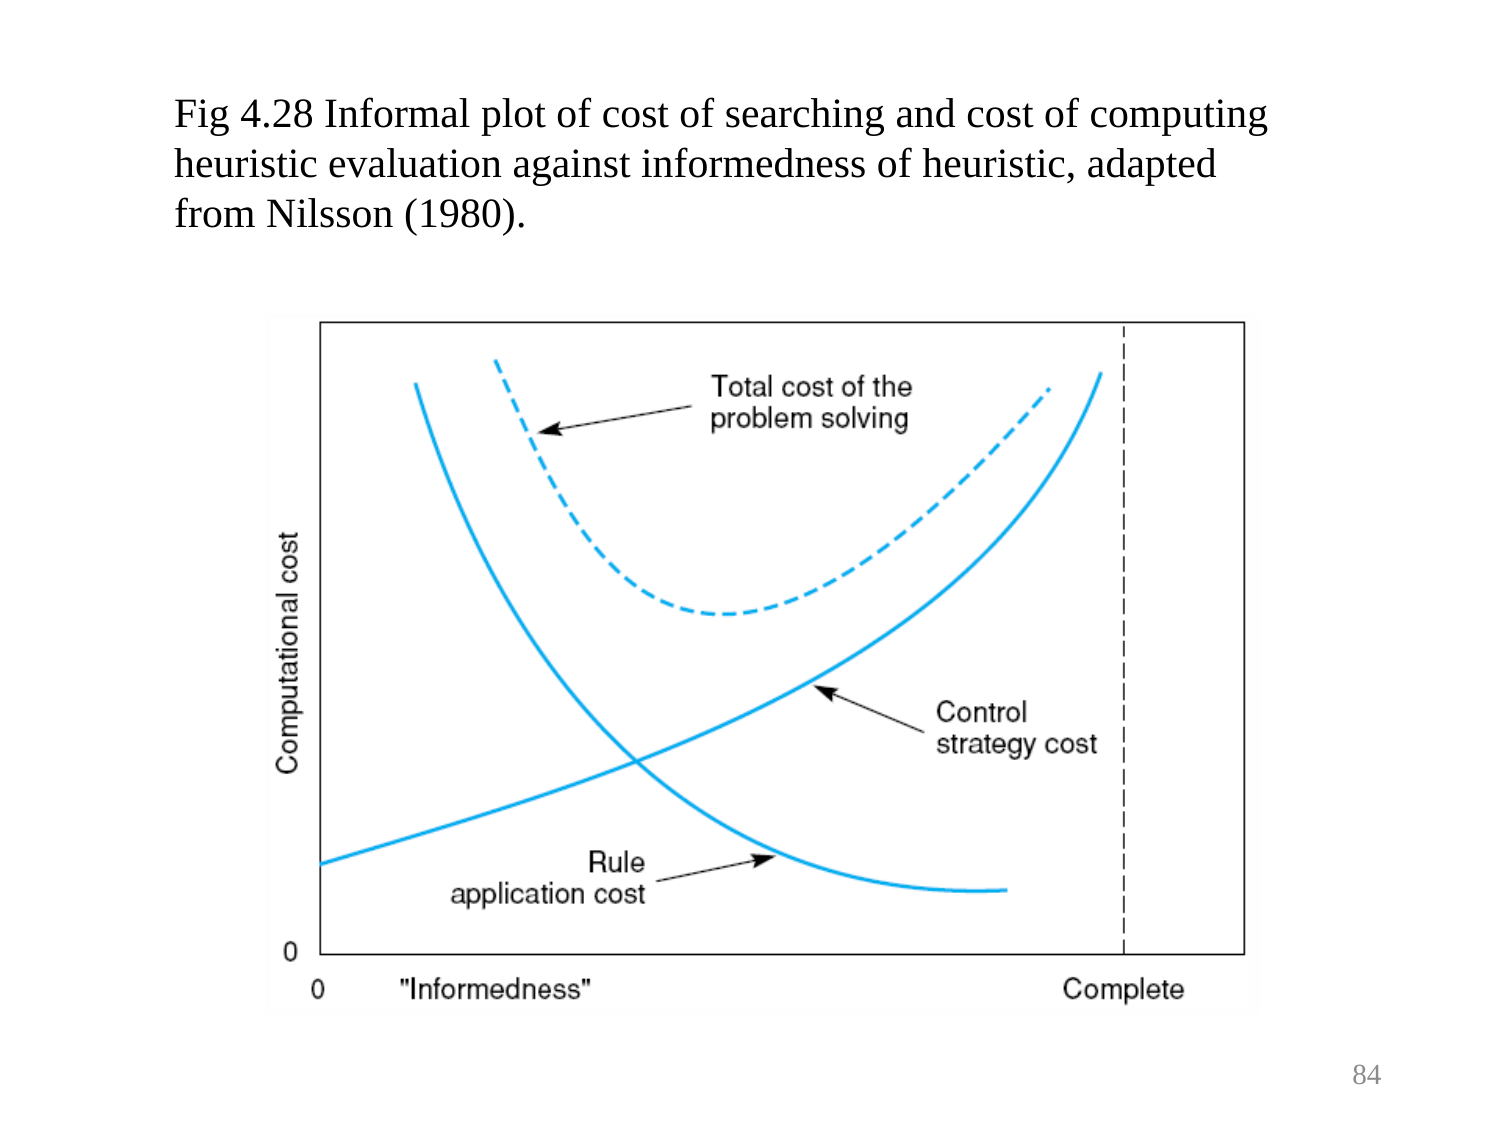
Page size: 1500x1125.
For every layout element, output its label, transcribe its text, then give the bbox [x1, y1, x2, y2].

picture [265, 314, 1261, 1015]
slide_number 84 [1059, 1042, 1397, 1103]
text_box Fig 4.28 Informal plot of cost of searching and cost of computing heuristic evaluation against informedness of heuristic, adapted from Nilsson (1980). [159, 78, 1422, 243]
